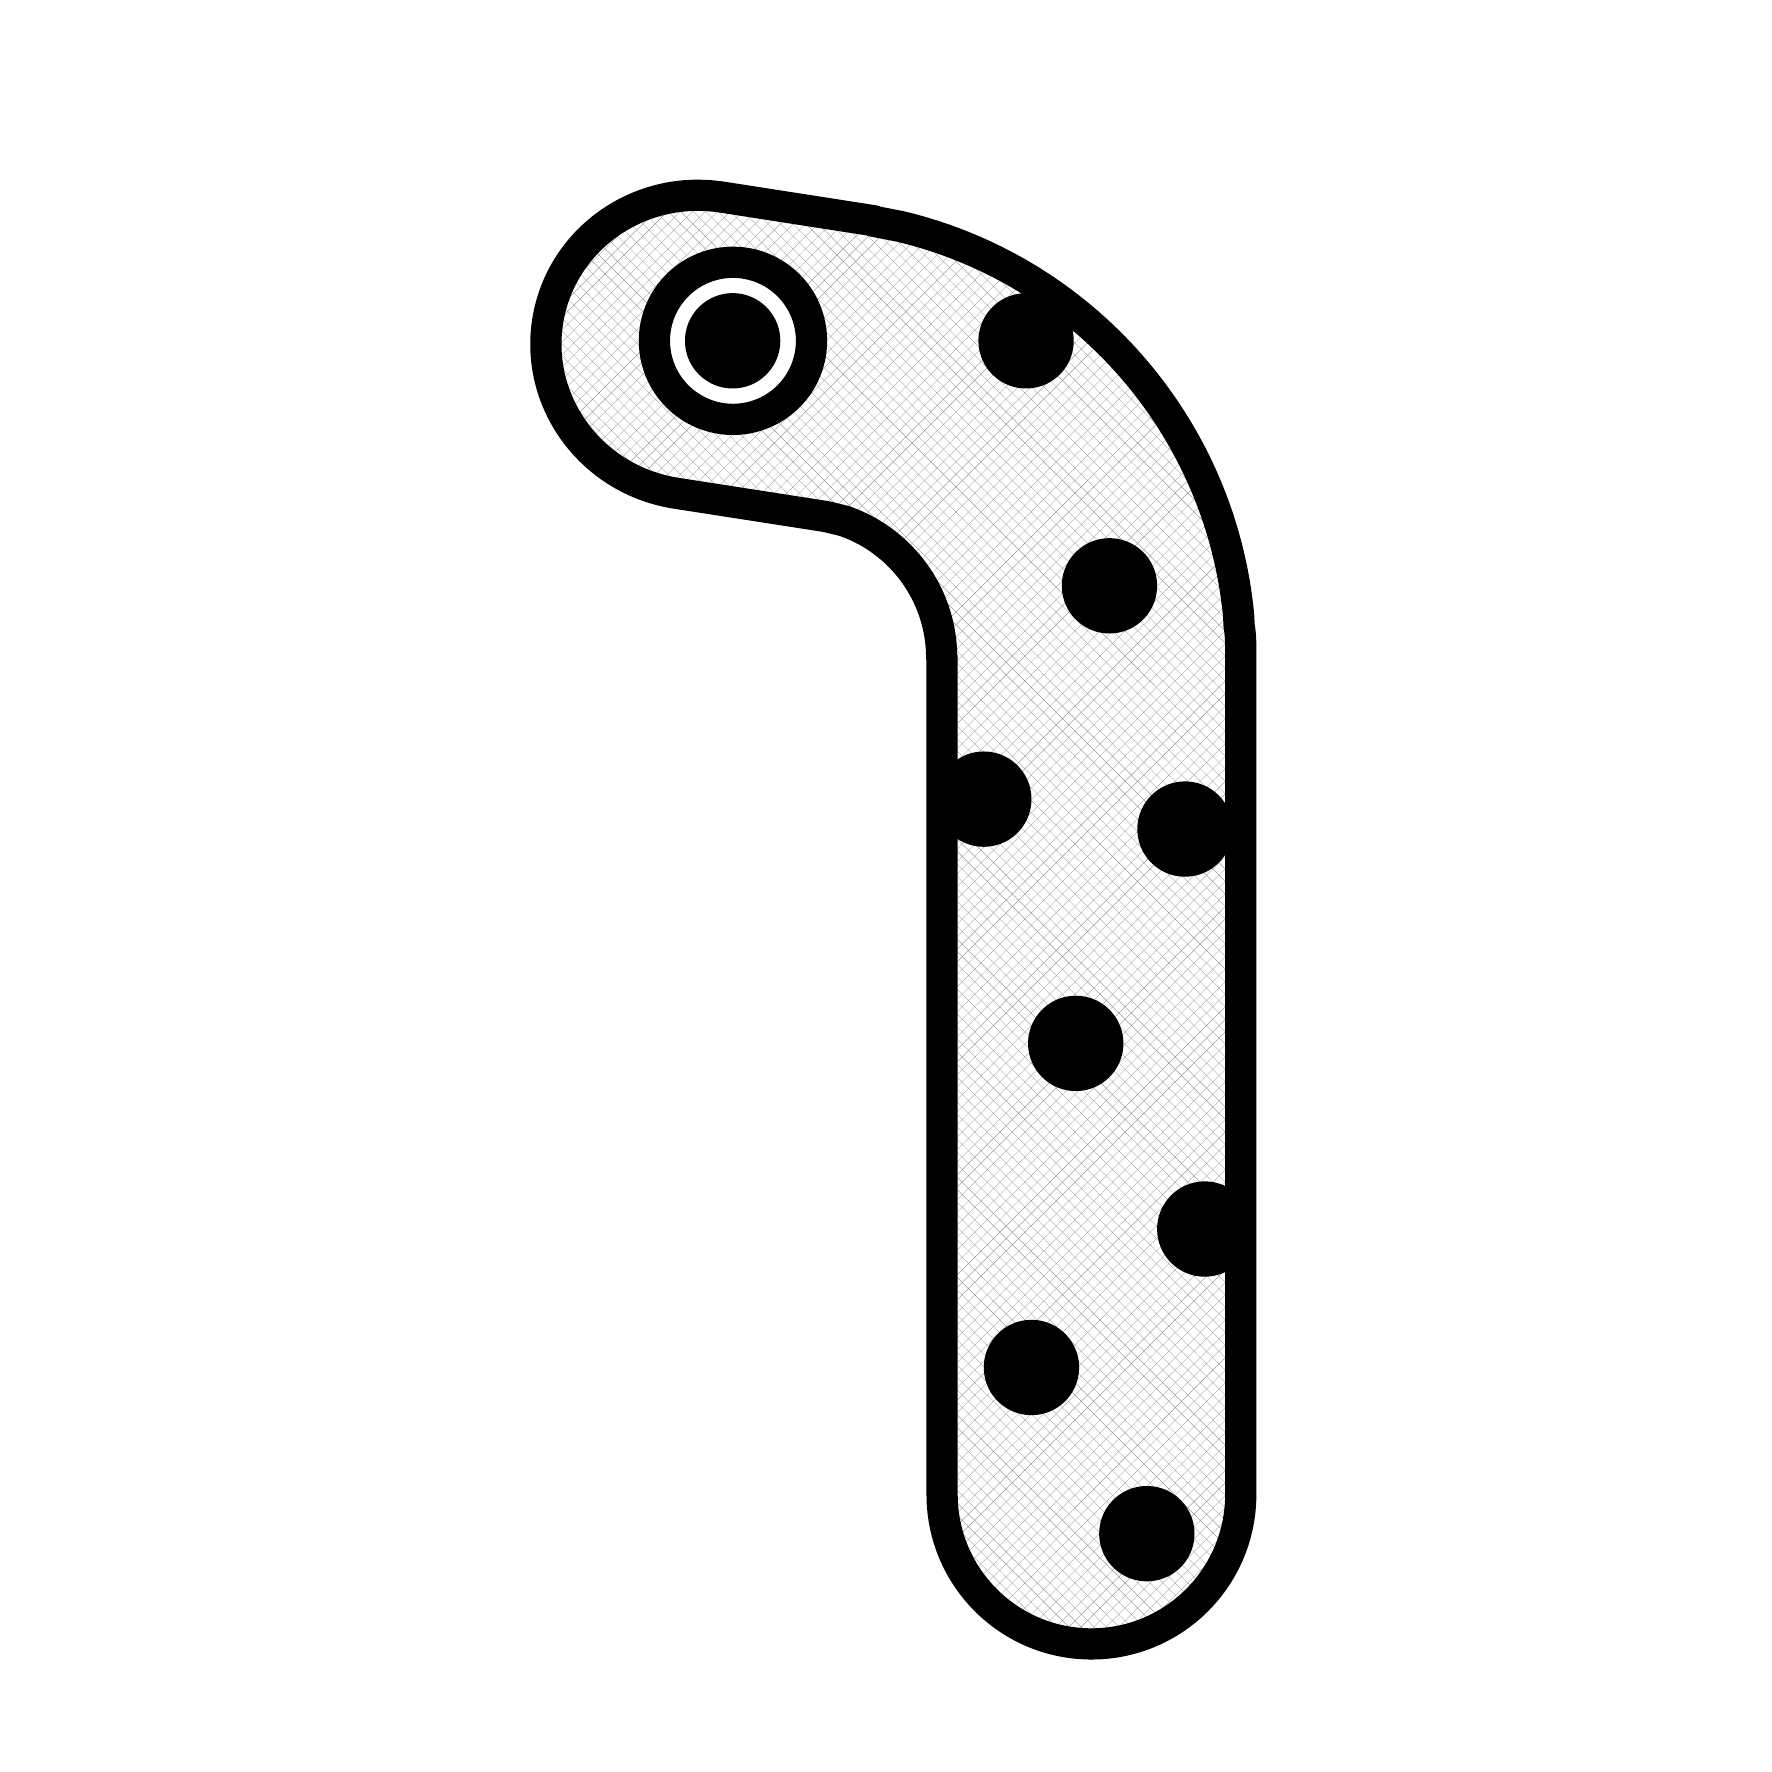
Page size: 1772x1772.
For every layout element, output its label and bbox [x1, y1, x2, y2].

text_box [935, 750, 1033, 848]
text_box [977, 292, 1075, 390]
text_box [1156, 1180, 1254, 1278]
text_box [544, 194, 1242, 1645]
text_box [1136, 780, 1234, 878]
text_box [1098, 1484, 1196, 1583]
text_box [982, 1318, 1081, 1417]
text_box [653, 261, 813, 421]
text_box [683, 292, 782, 390]
text_box [1060, 537, 1159, 635]
text_box [1027, 994, 1125, 1093]
